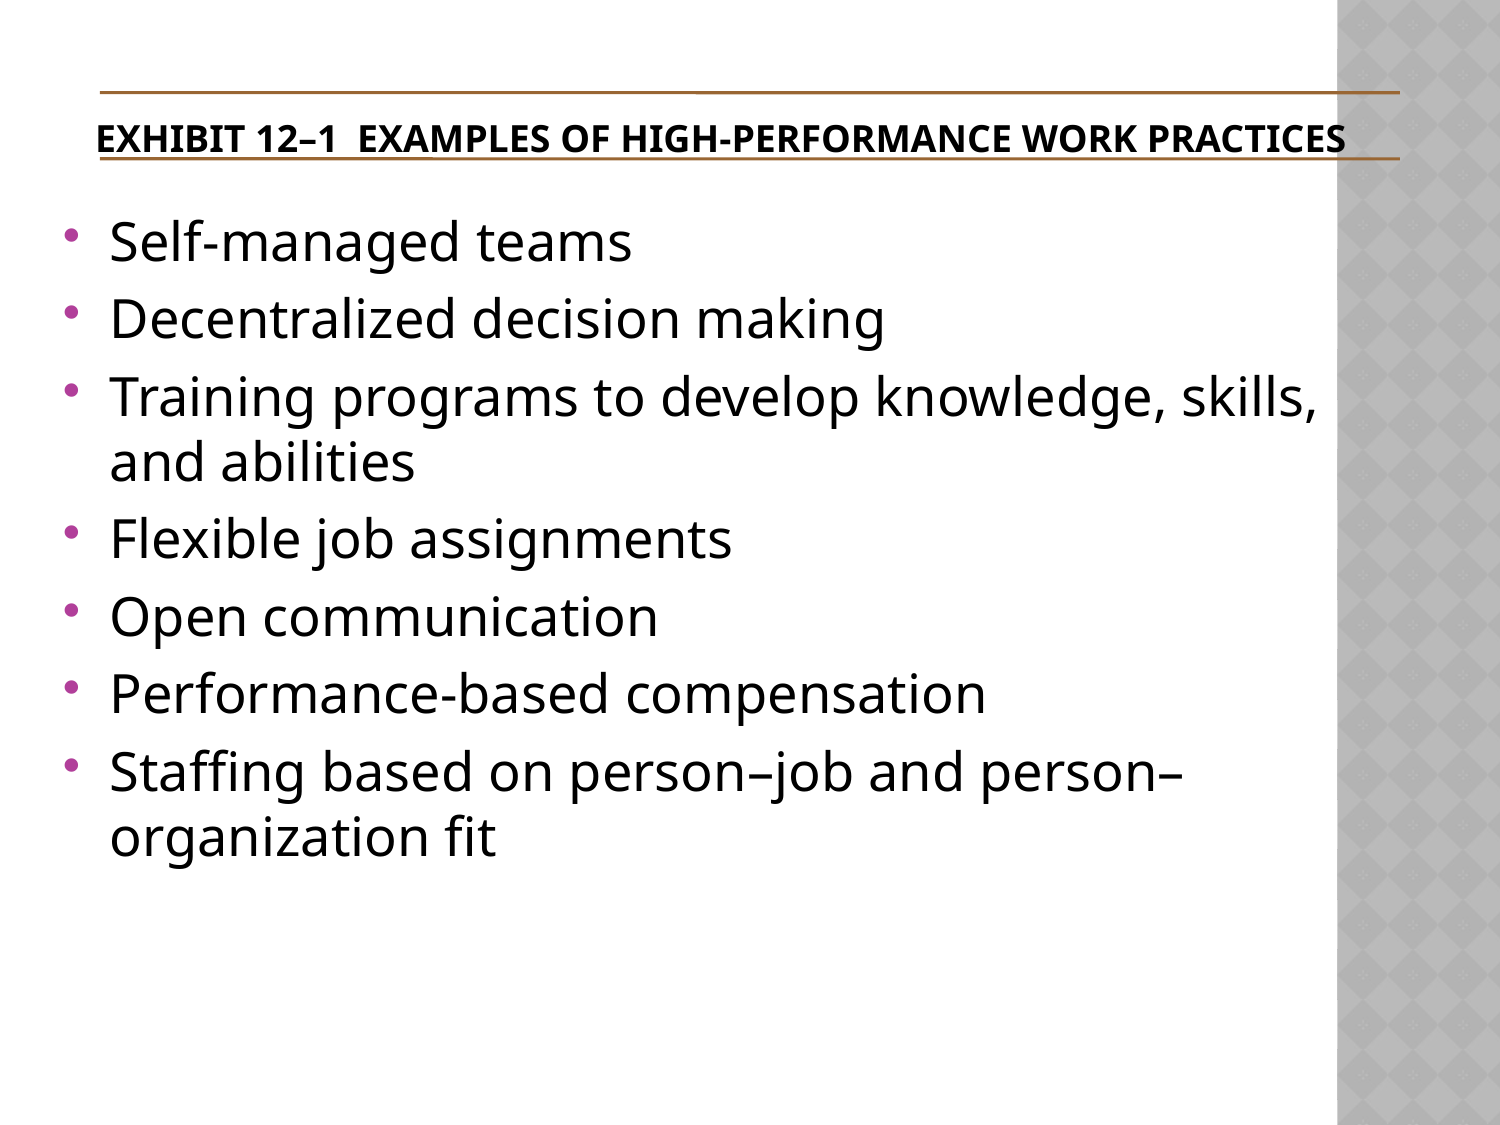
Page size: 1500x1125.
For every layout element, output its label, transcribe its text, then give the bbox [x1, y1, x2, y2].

list Self-managed teams Decentralized decision making Training programs to develop knowledge, skills, and abilities Flexible job assignments Open communication Performance-based compensation Staffing based on person–job and person–organization fit [50, 200, 1338, 950]
title Exhibit 12–1 Examples of High-Performance Work Practices [87, 99, 1413, 161]
